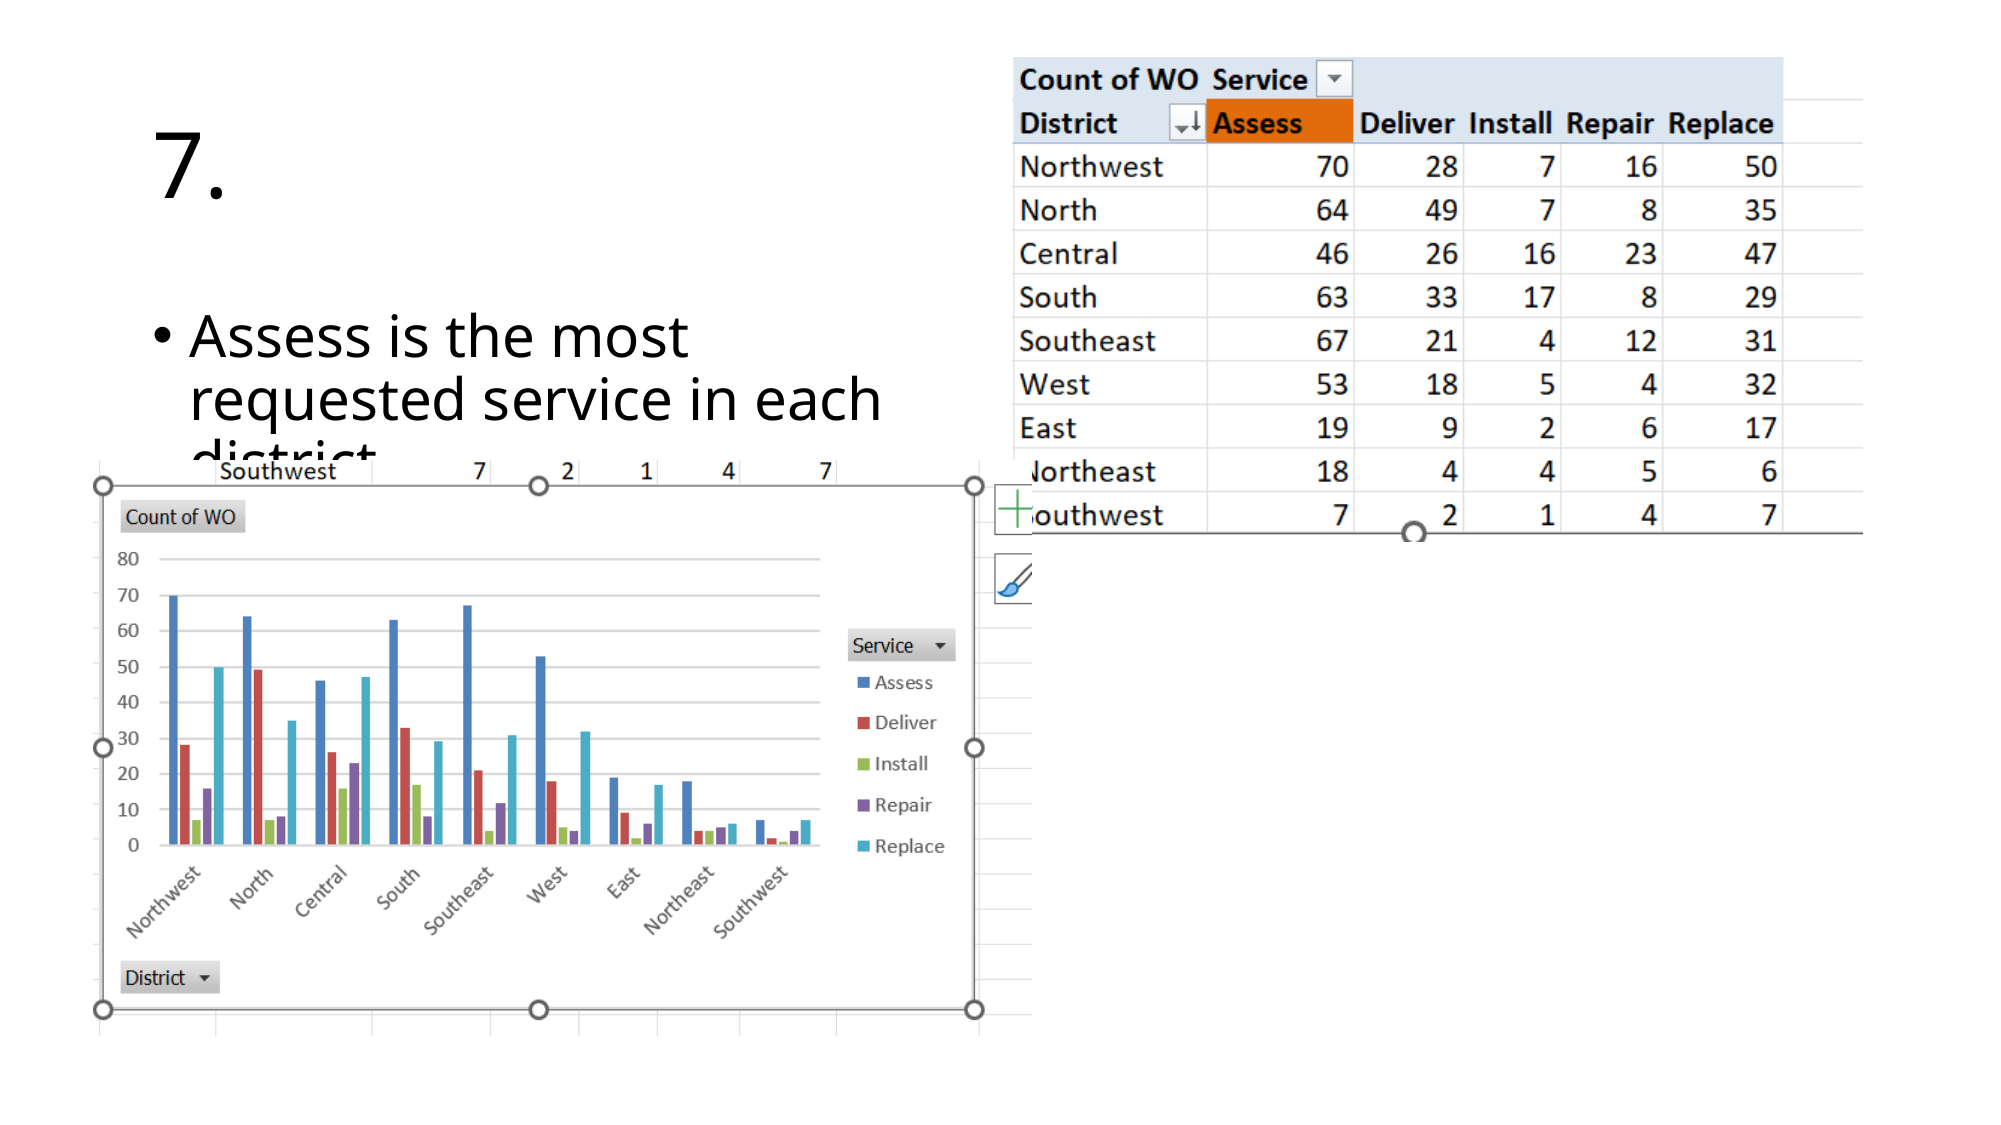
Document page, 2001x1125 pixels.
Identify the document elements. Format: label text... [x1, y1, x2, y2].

list Assess is the most requested service in each district [137, 299, 988, 460]
title 7. [137, 59, 1011, 278]
picture [92, 460, 1033, 1036]
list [1011, 57, 1863, 542]
